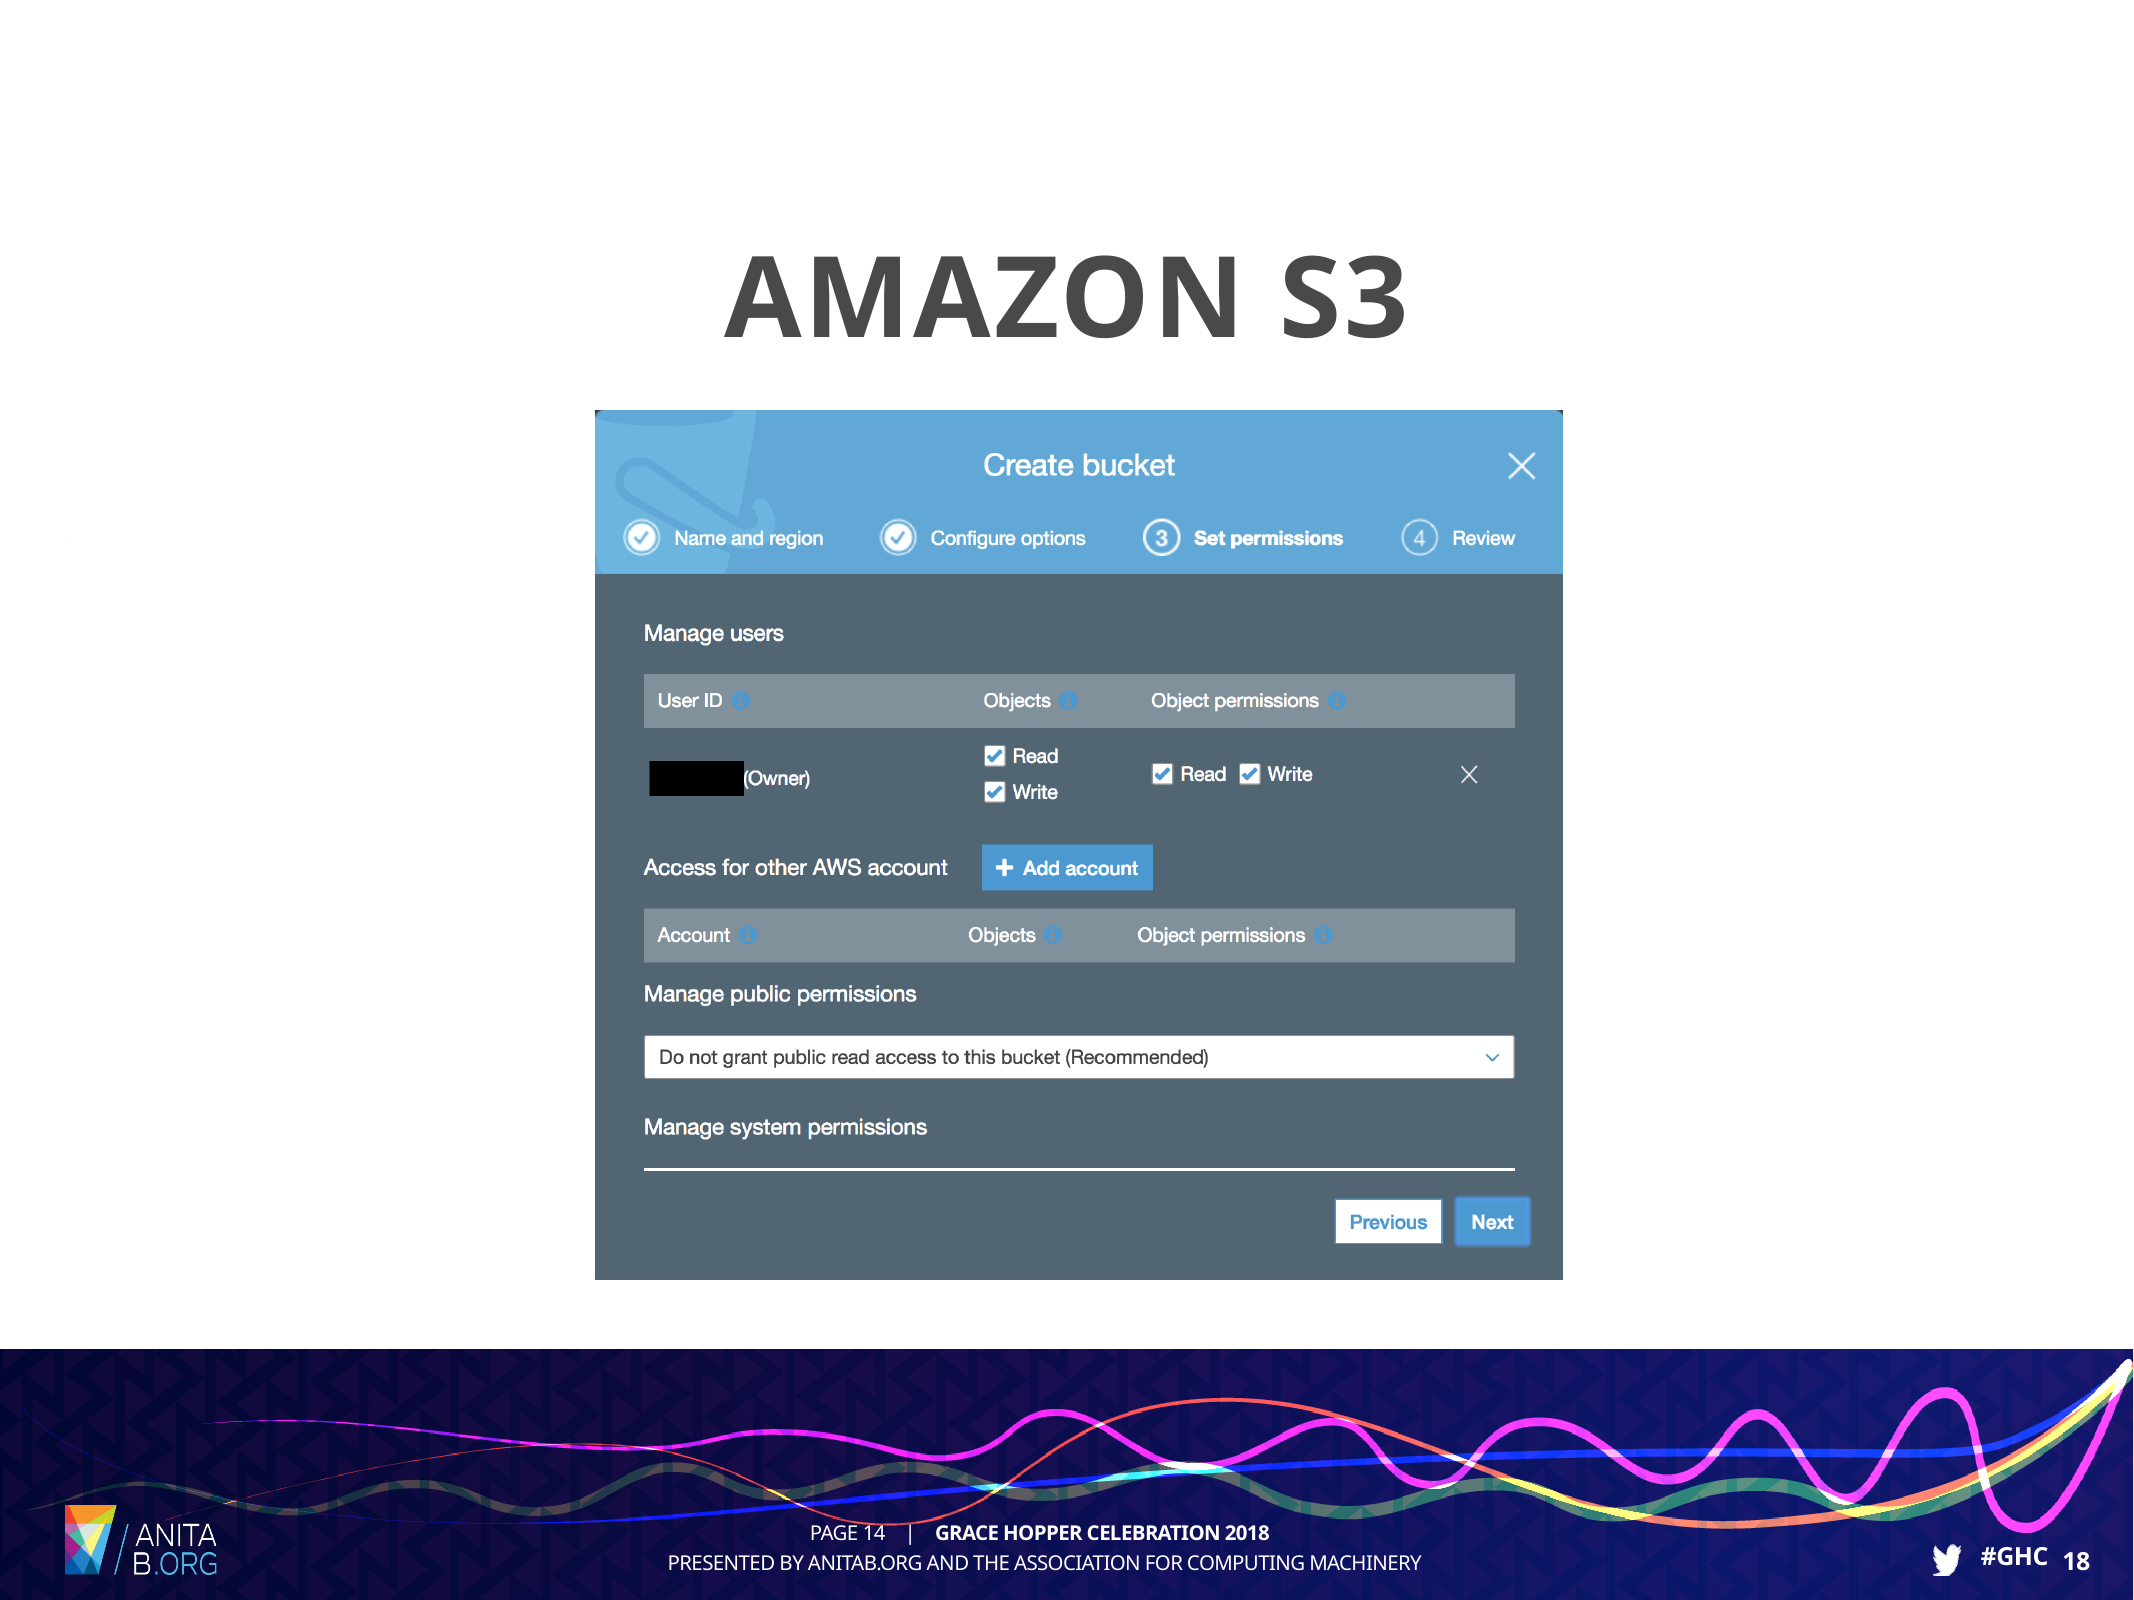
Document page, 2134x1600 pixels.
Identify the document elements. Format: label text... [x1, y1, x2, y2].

picture [0, 1349, 2134, 1600]
picture [595, 410, 1564, 1280]
title AMAZON S3 [389, 123, 1744, 479]
